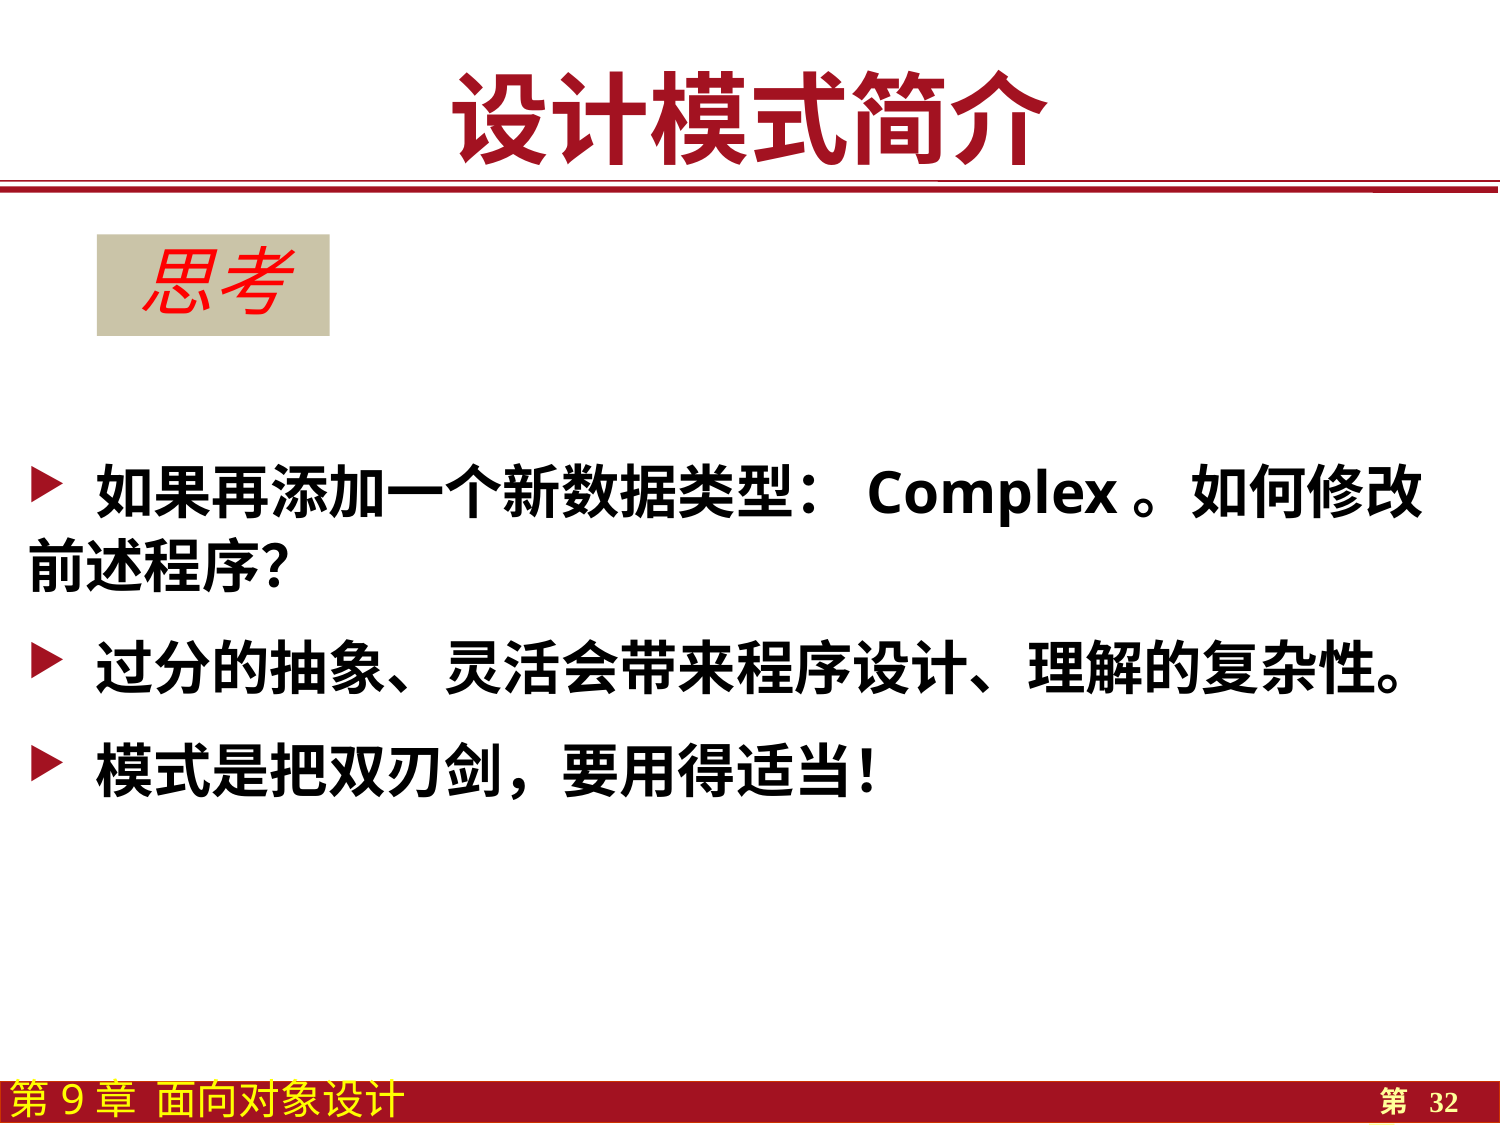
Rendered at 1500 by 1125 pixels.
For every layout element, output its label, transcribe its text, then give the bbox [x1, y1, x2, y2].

text_box 思考 [96, 234, 330, 336]
text_box 设计模式简介 [254, 49, 1245, 185]
list 如果再添加一个新数据类型：Complex。如何修改前述程序？ 过分的抽象、灵活会带来程序设计、理解的复杂性。 模式是把双刃剑，要用得适当！ [27, 451, 1468, 924]
